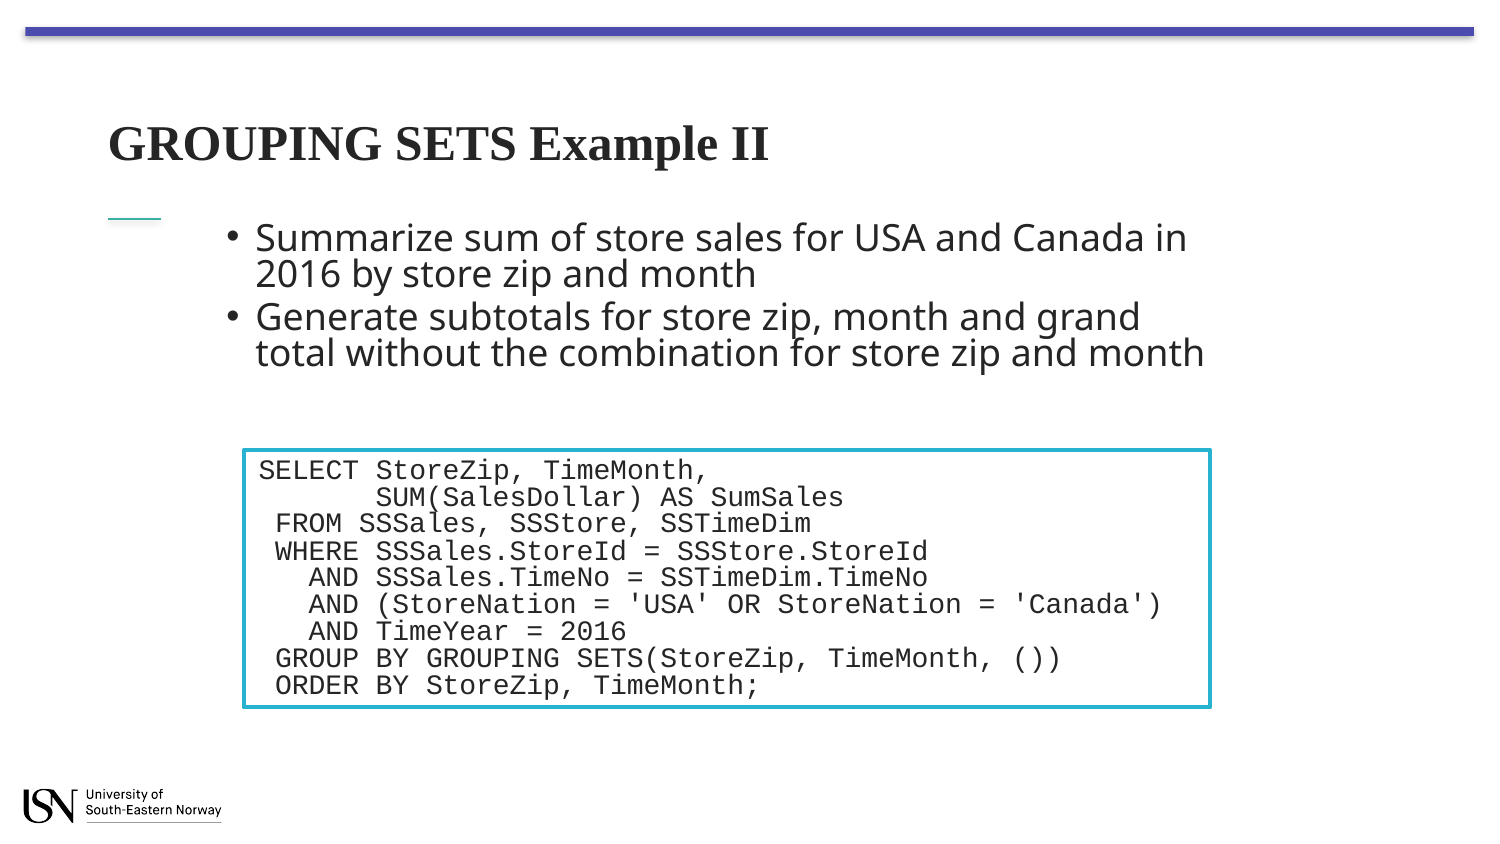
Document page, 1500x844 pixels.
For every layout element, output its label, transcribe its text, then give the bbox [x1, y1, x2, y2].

text_box SELECT StoreZip, TimeMonth, SUM(SalesDollar) AS SumSales FROM SSSales, SSStore, SSTimeDim WHERE SSSales.StoreId = SSStore.StoreId AND SSSales.TimeNo = SSTimeDim.TimeNo AND (StoreNation = 'USA' OR StoreNation = 'Canada') AND TimeYear = 2016 GROUP BY GROUPING SETS(StoreZip, TimeMonth, ()) ORDER BY StoreZip, TimeMonth; [242, 448, 1212, 709]
picture [3, 768, 238, 844]
list Summarize sum of store sales for USA and Canada in 2016 by store zip and month Generate subtotals for store zip, month and grand total without the combination for store zip and month [211, 222, 1243, 405]
title GROUPING SETS Example II [107, 70, 1414, 211]
